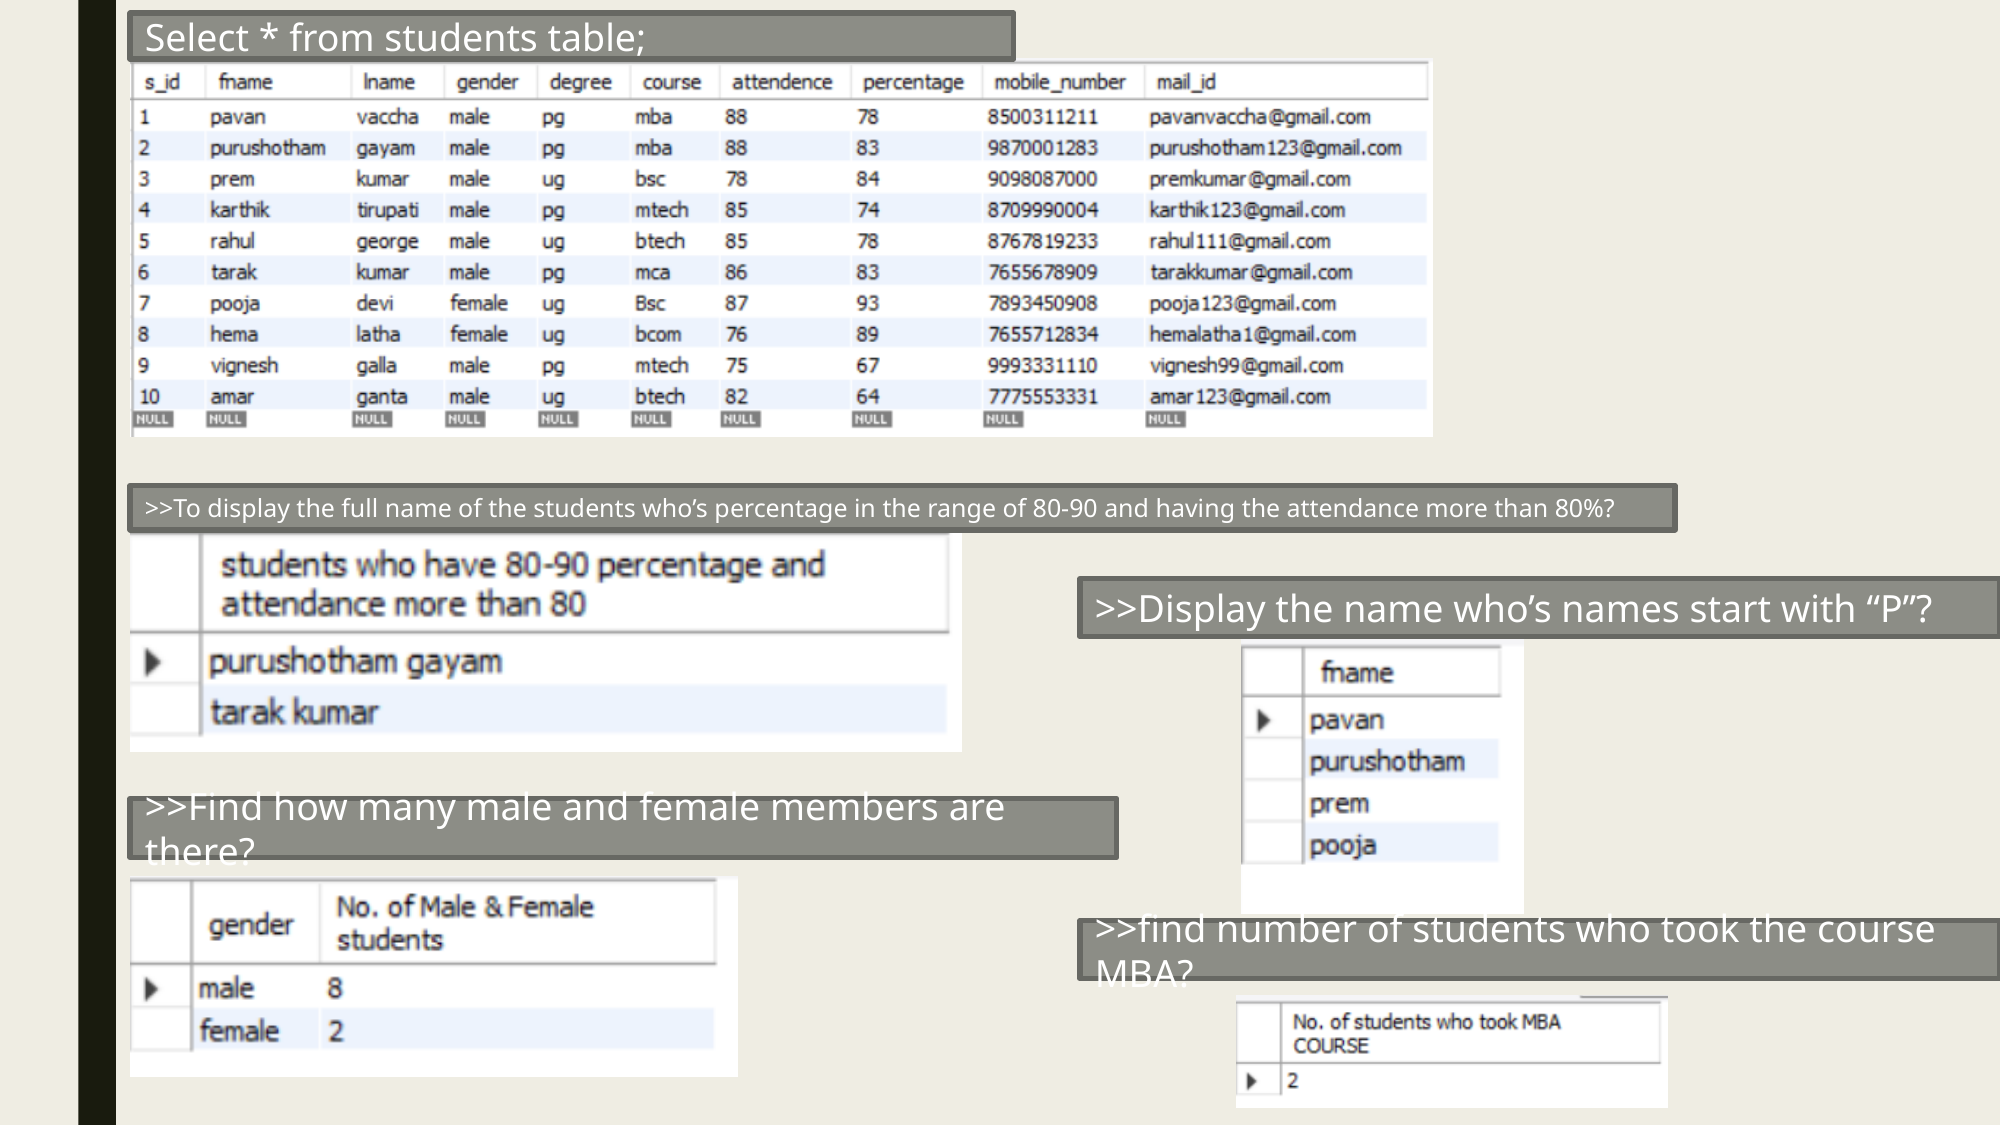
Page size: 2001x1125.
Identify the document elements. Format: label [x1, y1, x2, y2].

text_box [69, 1, 2000, 1125]
picture [130, 58, 1433, 437]
picture [130, 876, 738, 1077]
picture [1236, 995, 1668, 1109]
picture [1241, 633, 1524, 914]
picture [130, 533, 962, 752]
